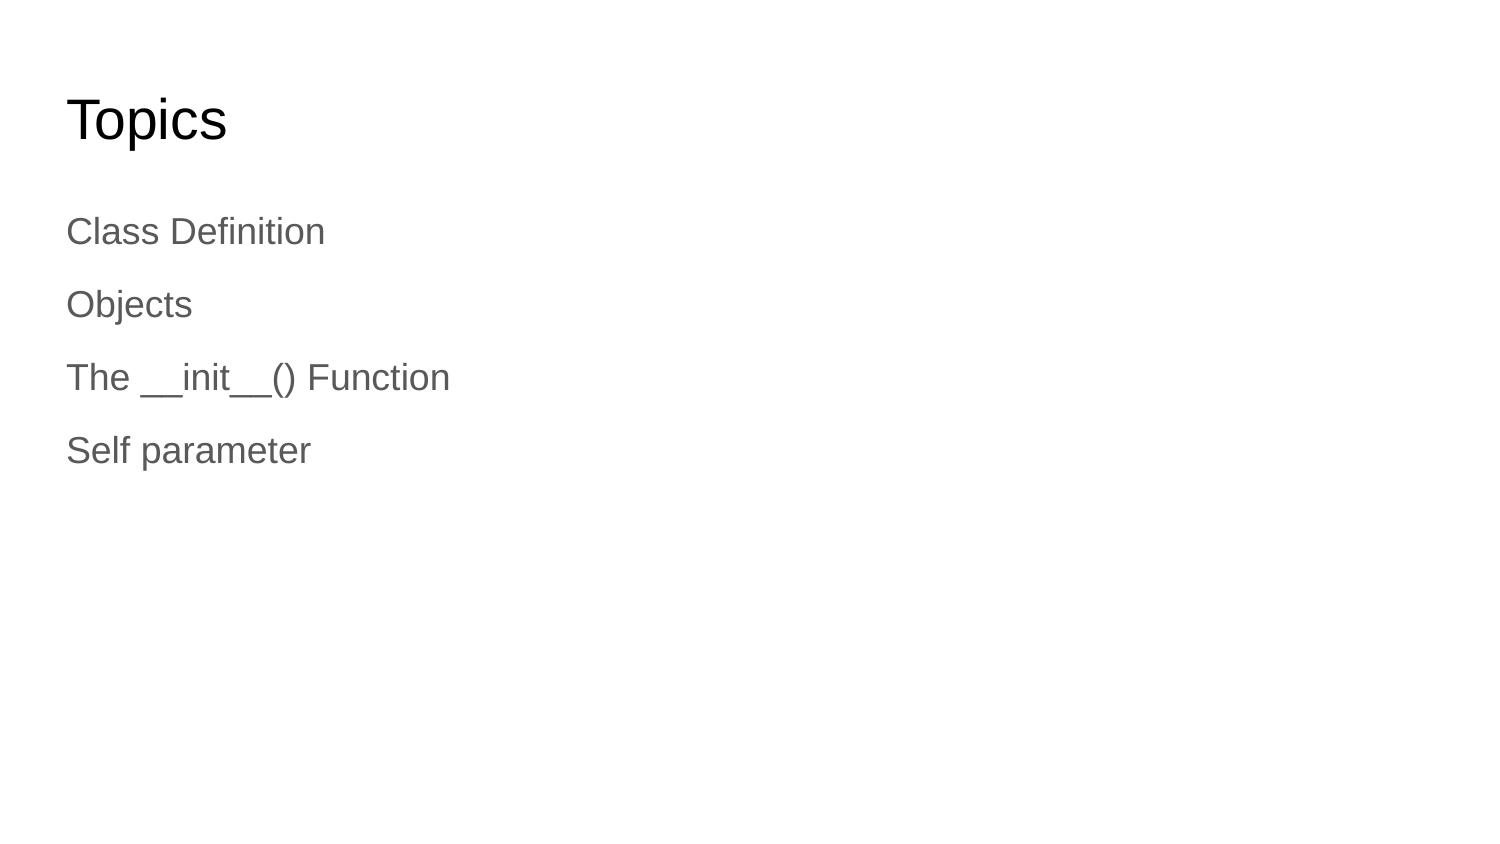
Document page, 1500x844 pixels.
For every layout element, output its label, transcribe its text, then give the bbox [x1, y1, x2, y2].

title Topics [51, 72, 1449, 167]
list Class Definition Objects The __init__() Function Self parameter [51, 189, 1449, 750]
